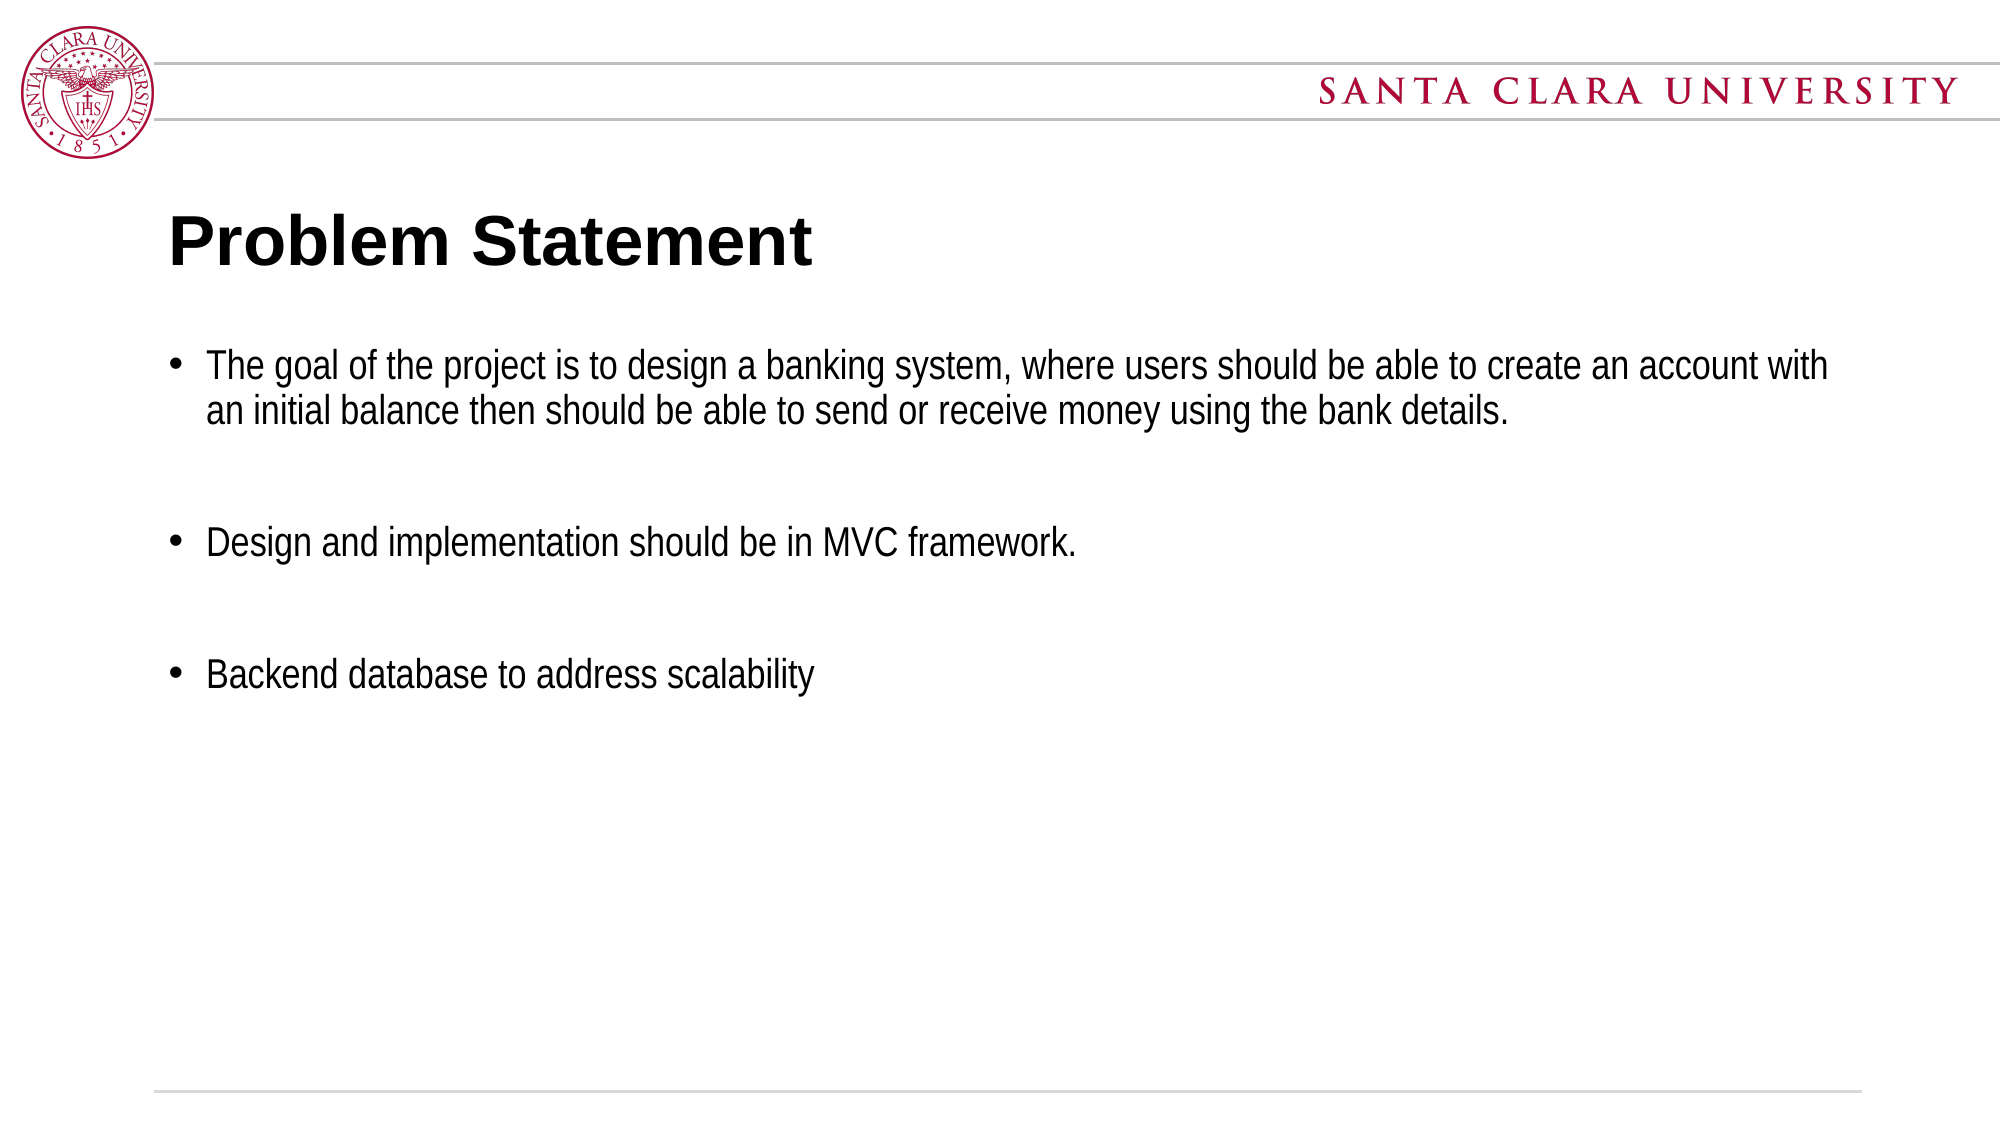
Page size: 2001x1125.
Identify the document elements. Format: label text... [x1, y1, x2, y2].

picture [1320, 77, 1958, 104]
title Problem Statement [153, 148, 1863, 336]
picture [21, 26, 154, 159]
list The goal of the project is to design a banking system, where users should be able to create an account with an initial balance then should be able to send or receive money using the bank details. Design and implementation should be in MVC framework. Backend database to address scalability [153, 336, 1863, 1027]
